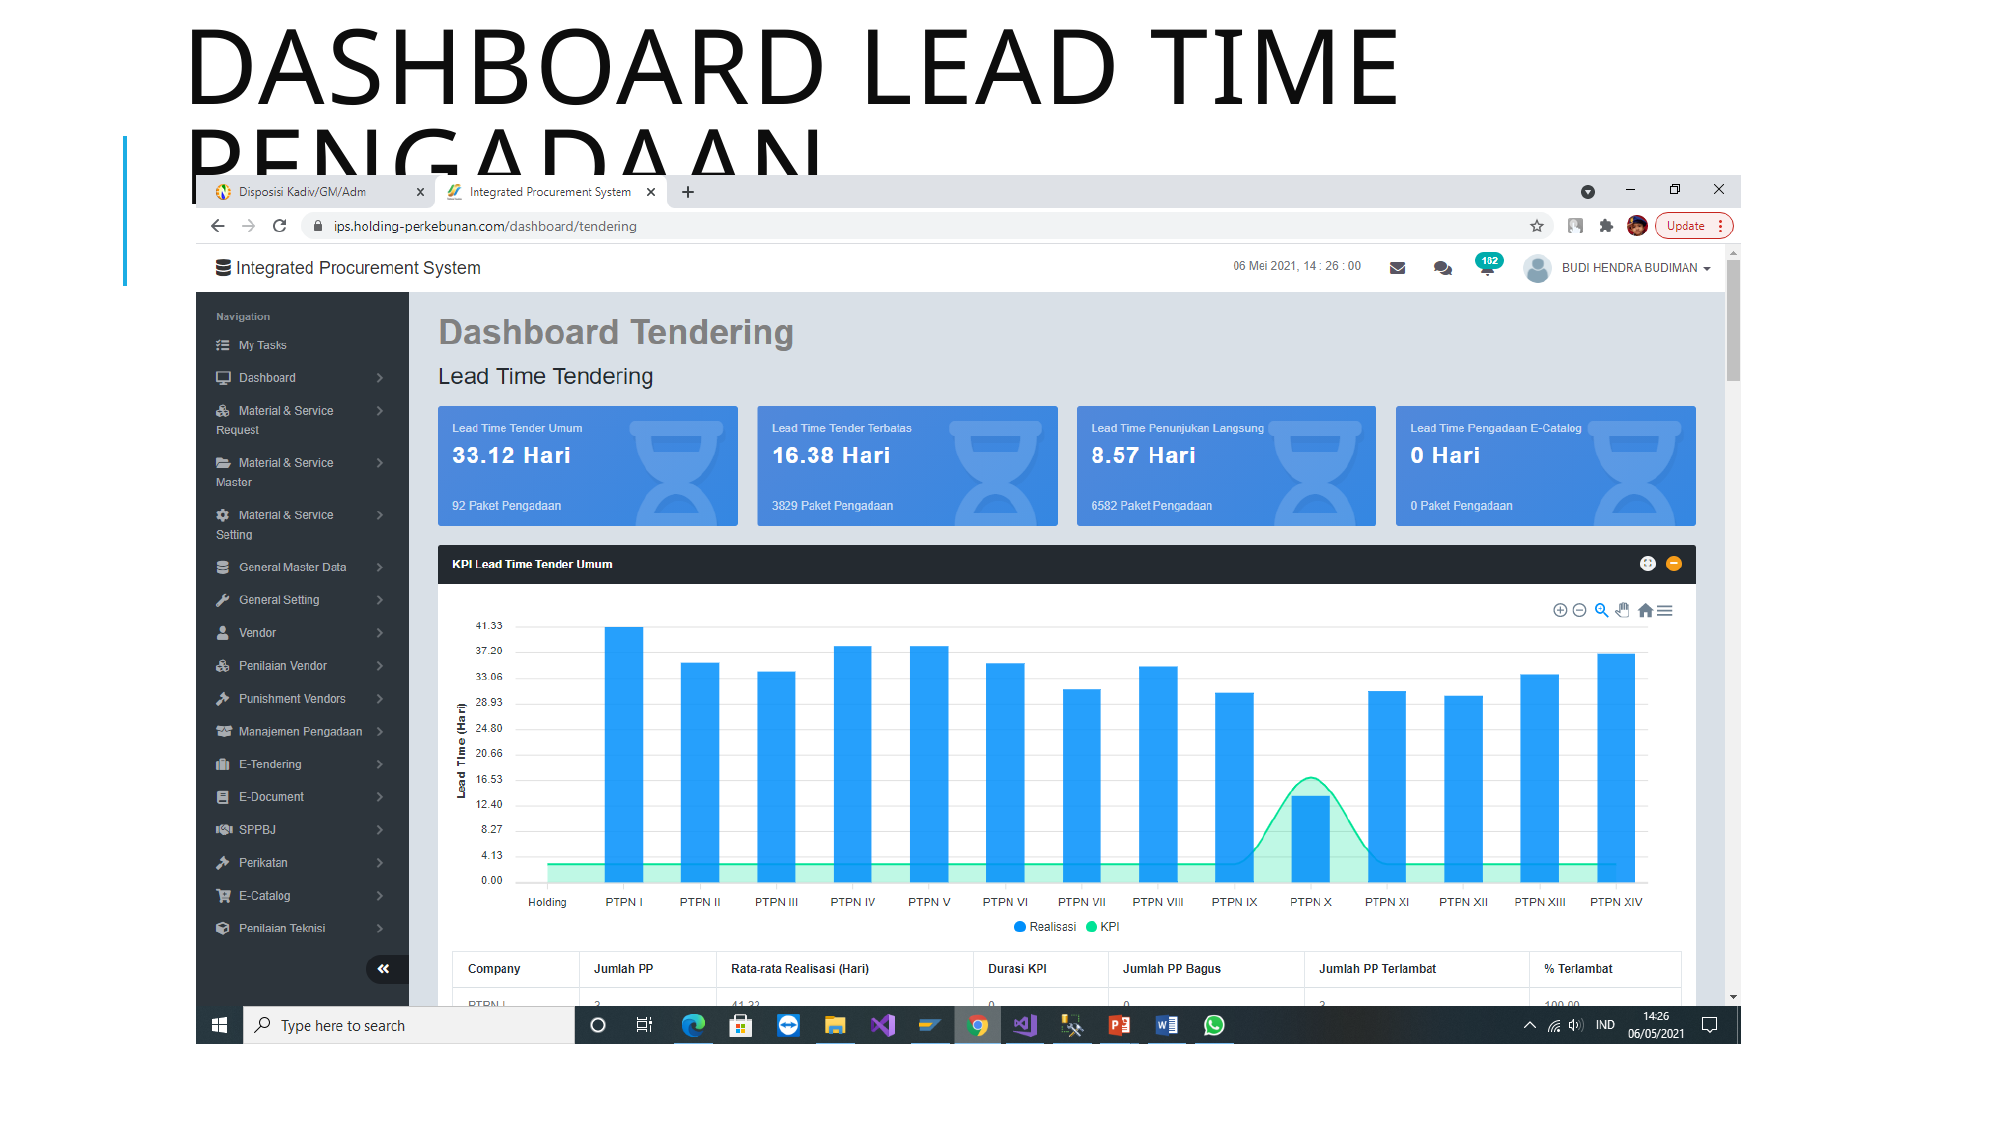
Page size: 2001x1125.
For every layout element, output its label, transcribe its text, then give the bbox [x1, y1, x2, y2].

title Dashboard lead time pengadaan [168, 1, 1763, 248]
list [196, 175, 1741, 1044]
